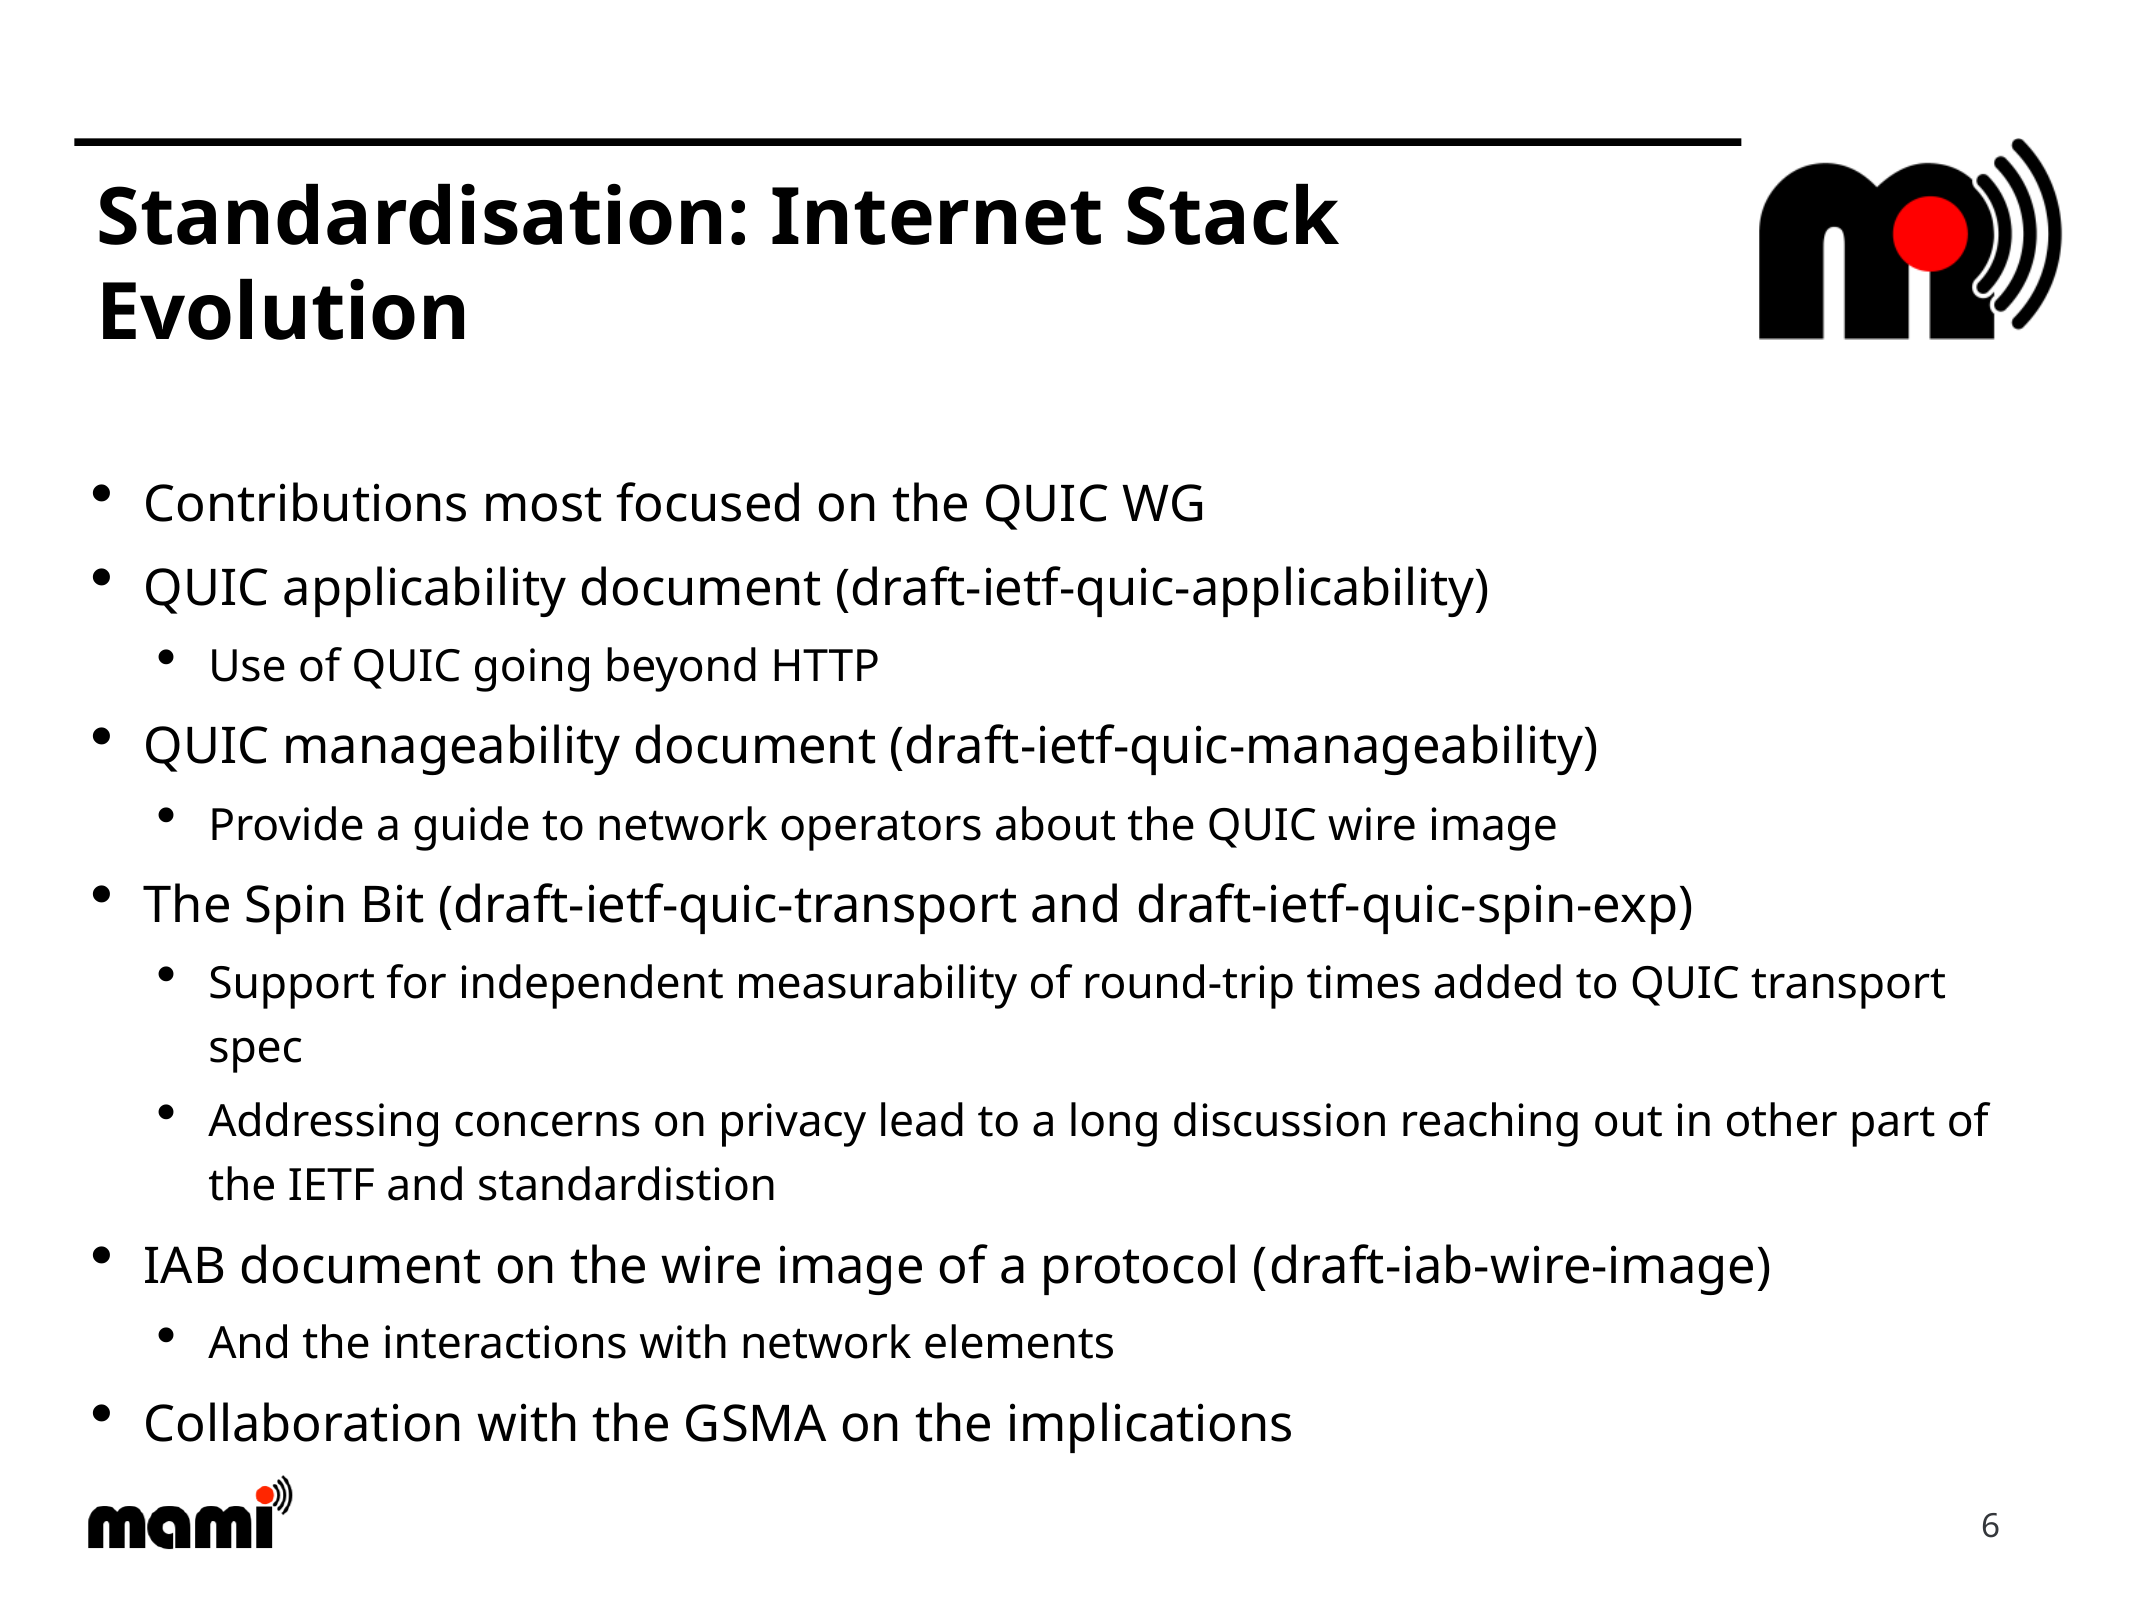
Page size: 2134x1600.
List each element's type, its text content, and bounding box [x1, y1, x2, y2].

slide_number 6 [1931, 1496, 2050, 1556]
list Contributions most focused on the QUIC WG QUIC applicability document (draft-ietf-quic-applicability) Use of QUIC going beyond HTTP QUIC manageability document (draft-ietf-quic-manageability) Provide a guide to network operators about the QUIC wire image The Spin Bit (draft-ietf-quic-transport and draft-ietf-quic-spin-exp) Support for independent measurability of round-trip times added to QUIC transport spec Addressing concerns on privacy lead to a long discussion reaching out in other part of the IETF and standardistion IAB document on the wire image of a protocol (draft-iab-wire-image) And the interactions with network elements Collaboration with the GSMA on the implications [75, 451, 2053, 1462]
title Standardisation: Internet Stack Evolution [74, 144, 1701, 373]
picture [86, 1473, 294, 1552]
picture [1758, 138, 2065, 340]
